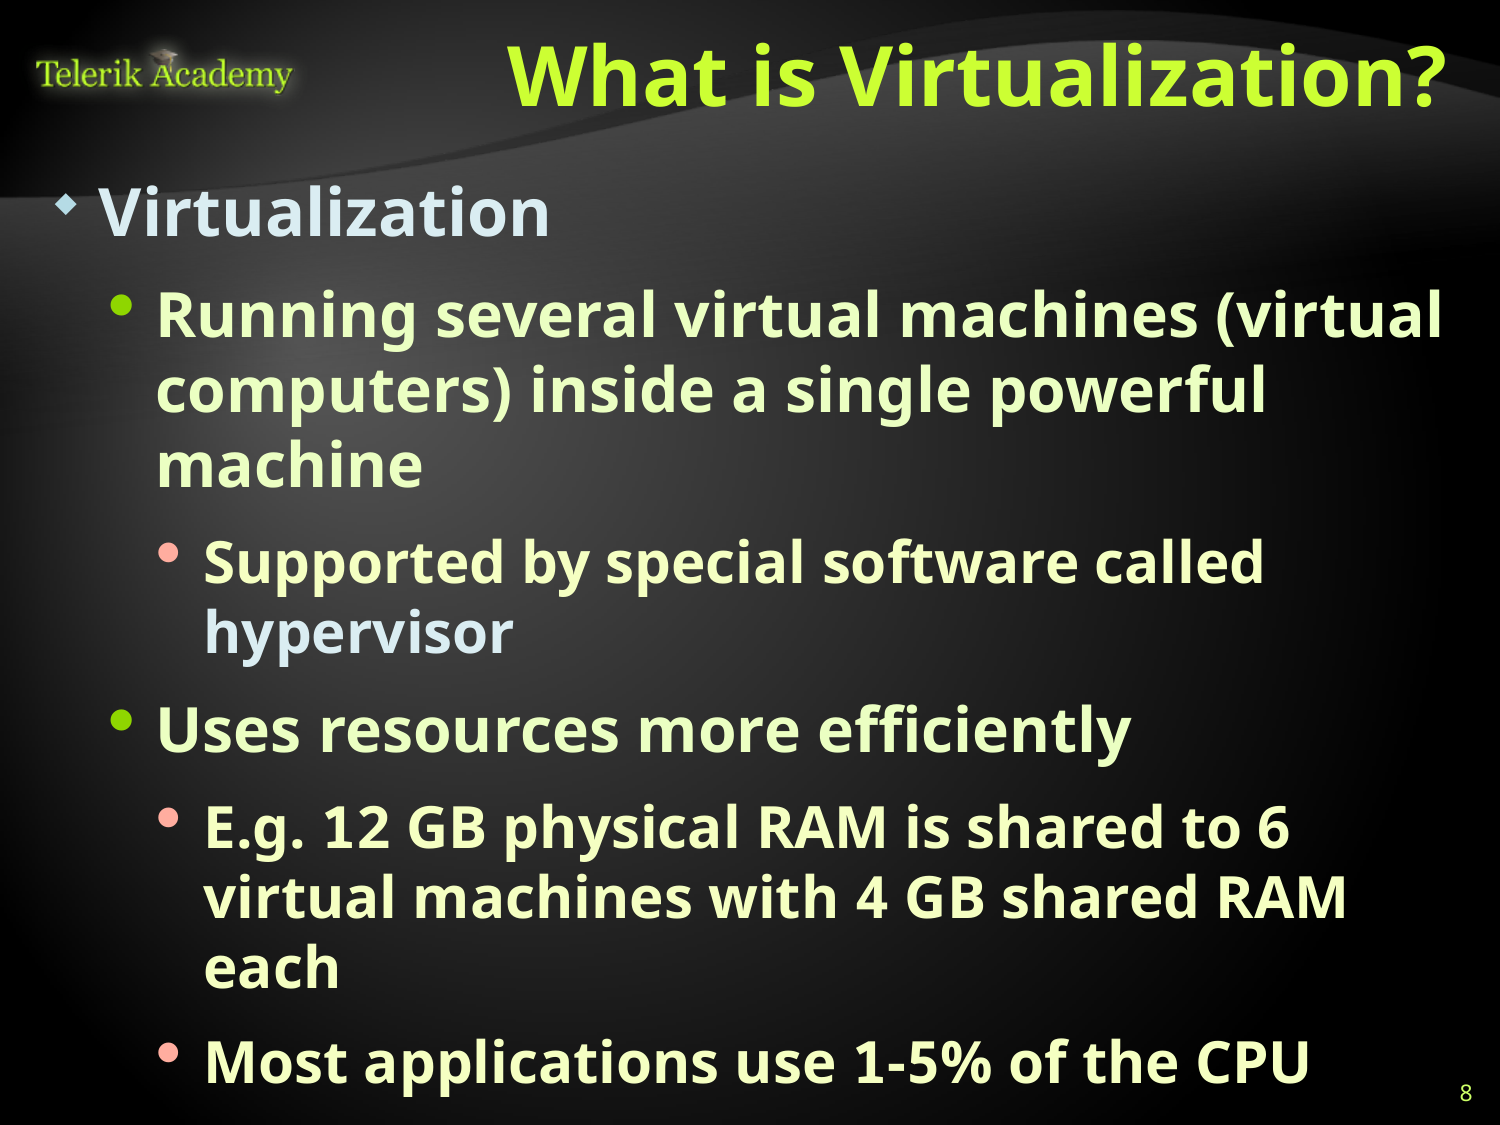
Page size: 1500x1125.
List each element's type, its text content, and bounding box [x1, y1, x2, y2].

title What is Virtualization? [300, 12, 1463, 150]
picture [0, 0, 1500, 1125]
slide_number 8 [1412, 1074, 1488, 1113]
list Virtualization Running several virtual machines (virtual computers) inside a single powerful machine Supported by special software called hypervisor Uses resources more efficiently E.g. 12 GB physical RAM is shared to 6 virtual machines with 4 GB shared RAM each Most applications use 1-5% of the CPU A single shared CPU can serve thousands of users Reduces costs due to better utilization [37, 162, 1463, 1100]
